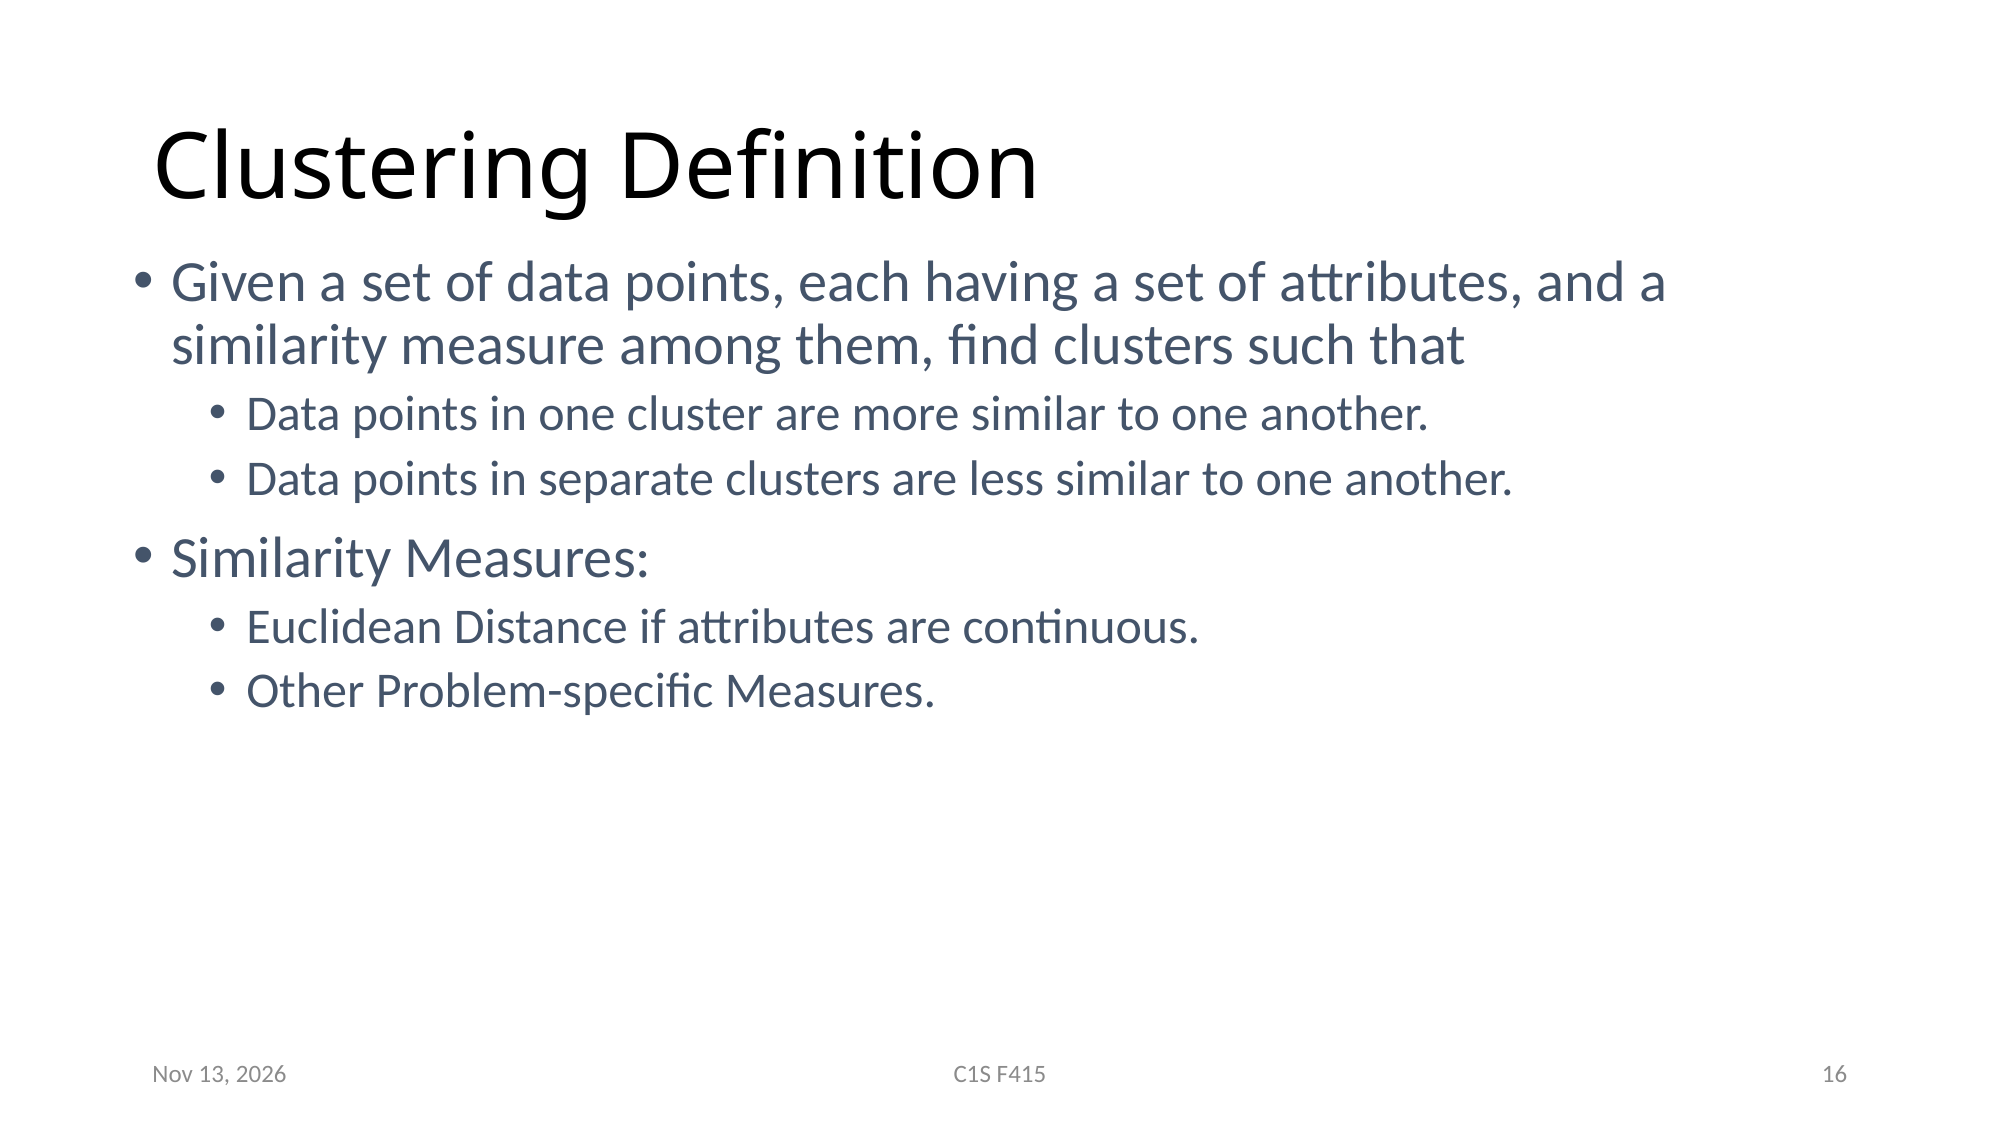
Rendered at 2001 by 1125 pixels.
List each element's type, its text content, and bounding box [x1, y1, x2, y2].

slide_number 16 [1412, 1042, 1863, 1103]
list Given a set of data points, each having a set of attributes, and a similarity measure among them, find clusters such that Data points in one cluster are more similar to one another. Data points in separate clusters are less similar to one another. Similarity Measures: Euclidean Distance if attributes are continuous. Other Problem-specific Measures. [118, 243, 1863, 1014]
footer C1S F415 [662, 1042, 1338, 1103]
slide_number 25-Jan-19 [137, 1042, 588, 1103]
title Clustering Definition [137, 59, 1863, 243]
